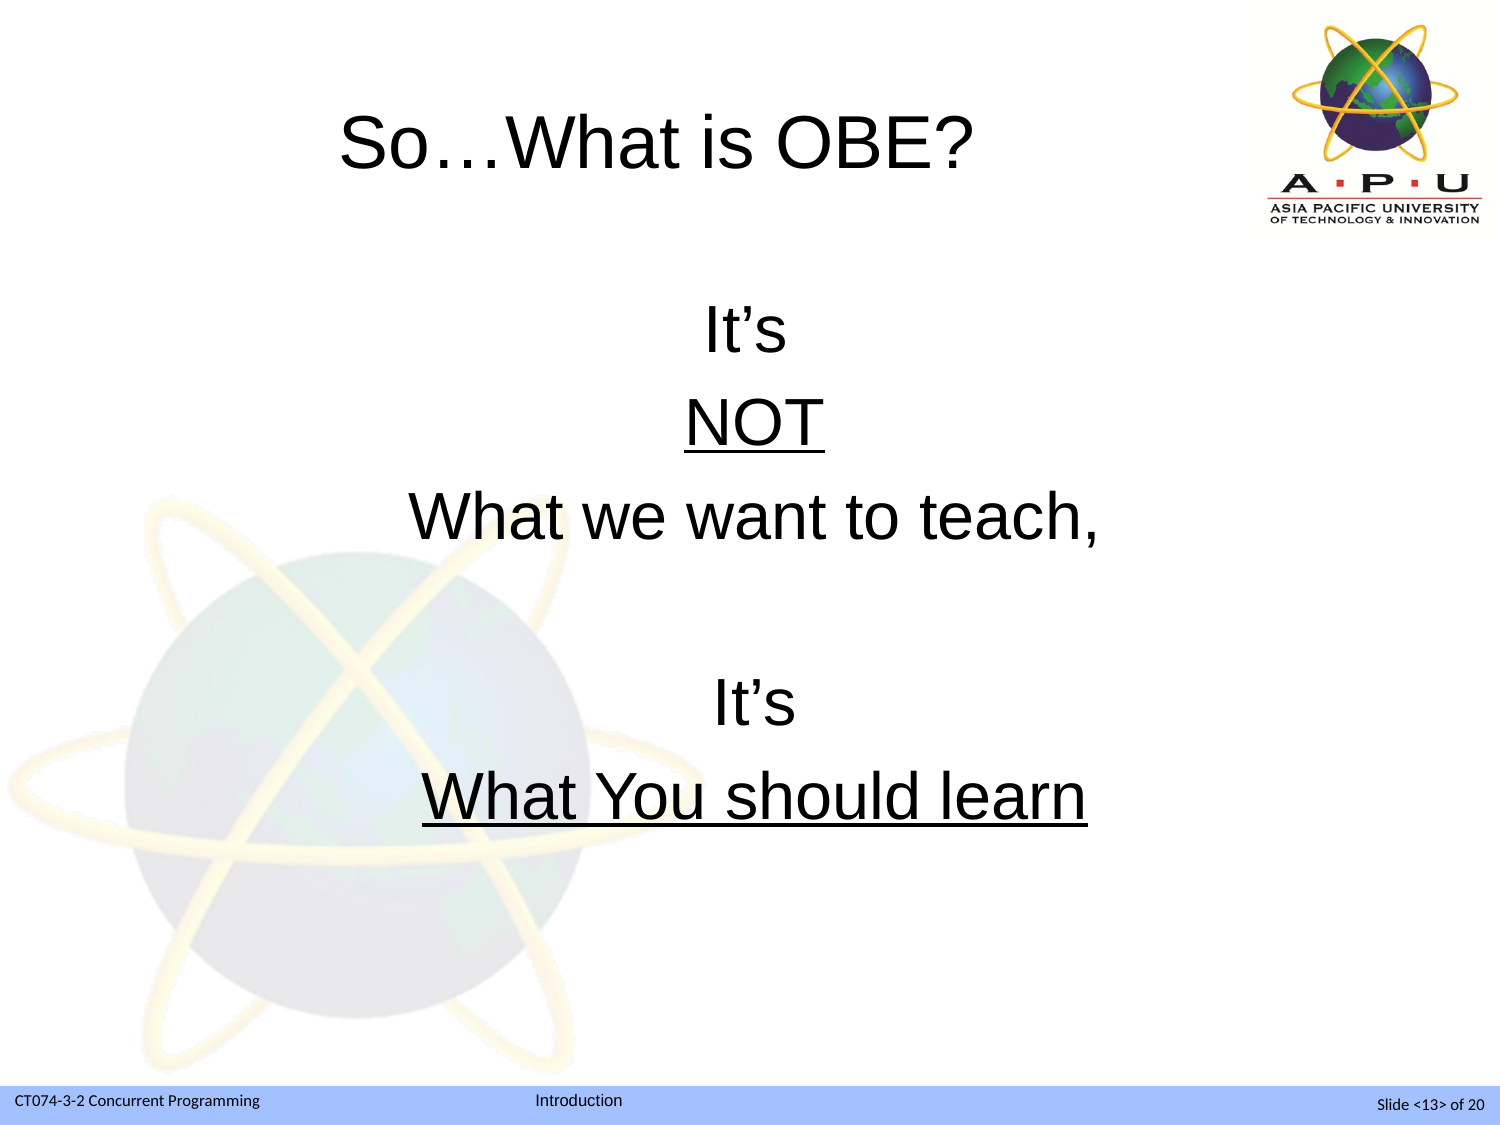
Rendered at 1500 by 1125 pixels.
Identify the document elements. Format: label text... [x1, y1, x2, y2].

picture [1251, 0, 1500, 249]
footer Slide <13> of 20 [1024, 1086, 1500, 1125]
title So…What is OBE? [79, 45, 1235, 233]
list It’s NOT What we want to teach, It’s What You should learn [79, 278, 1430, 1021]
